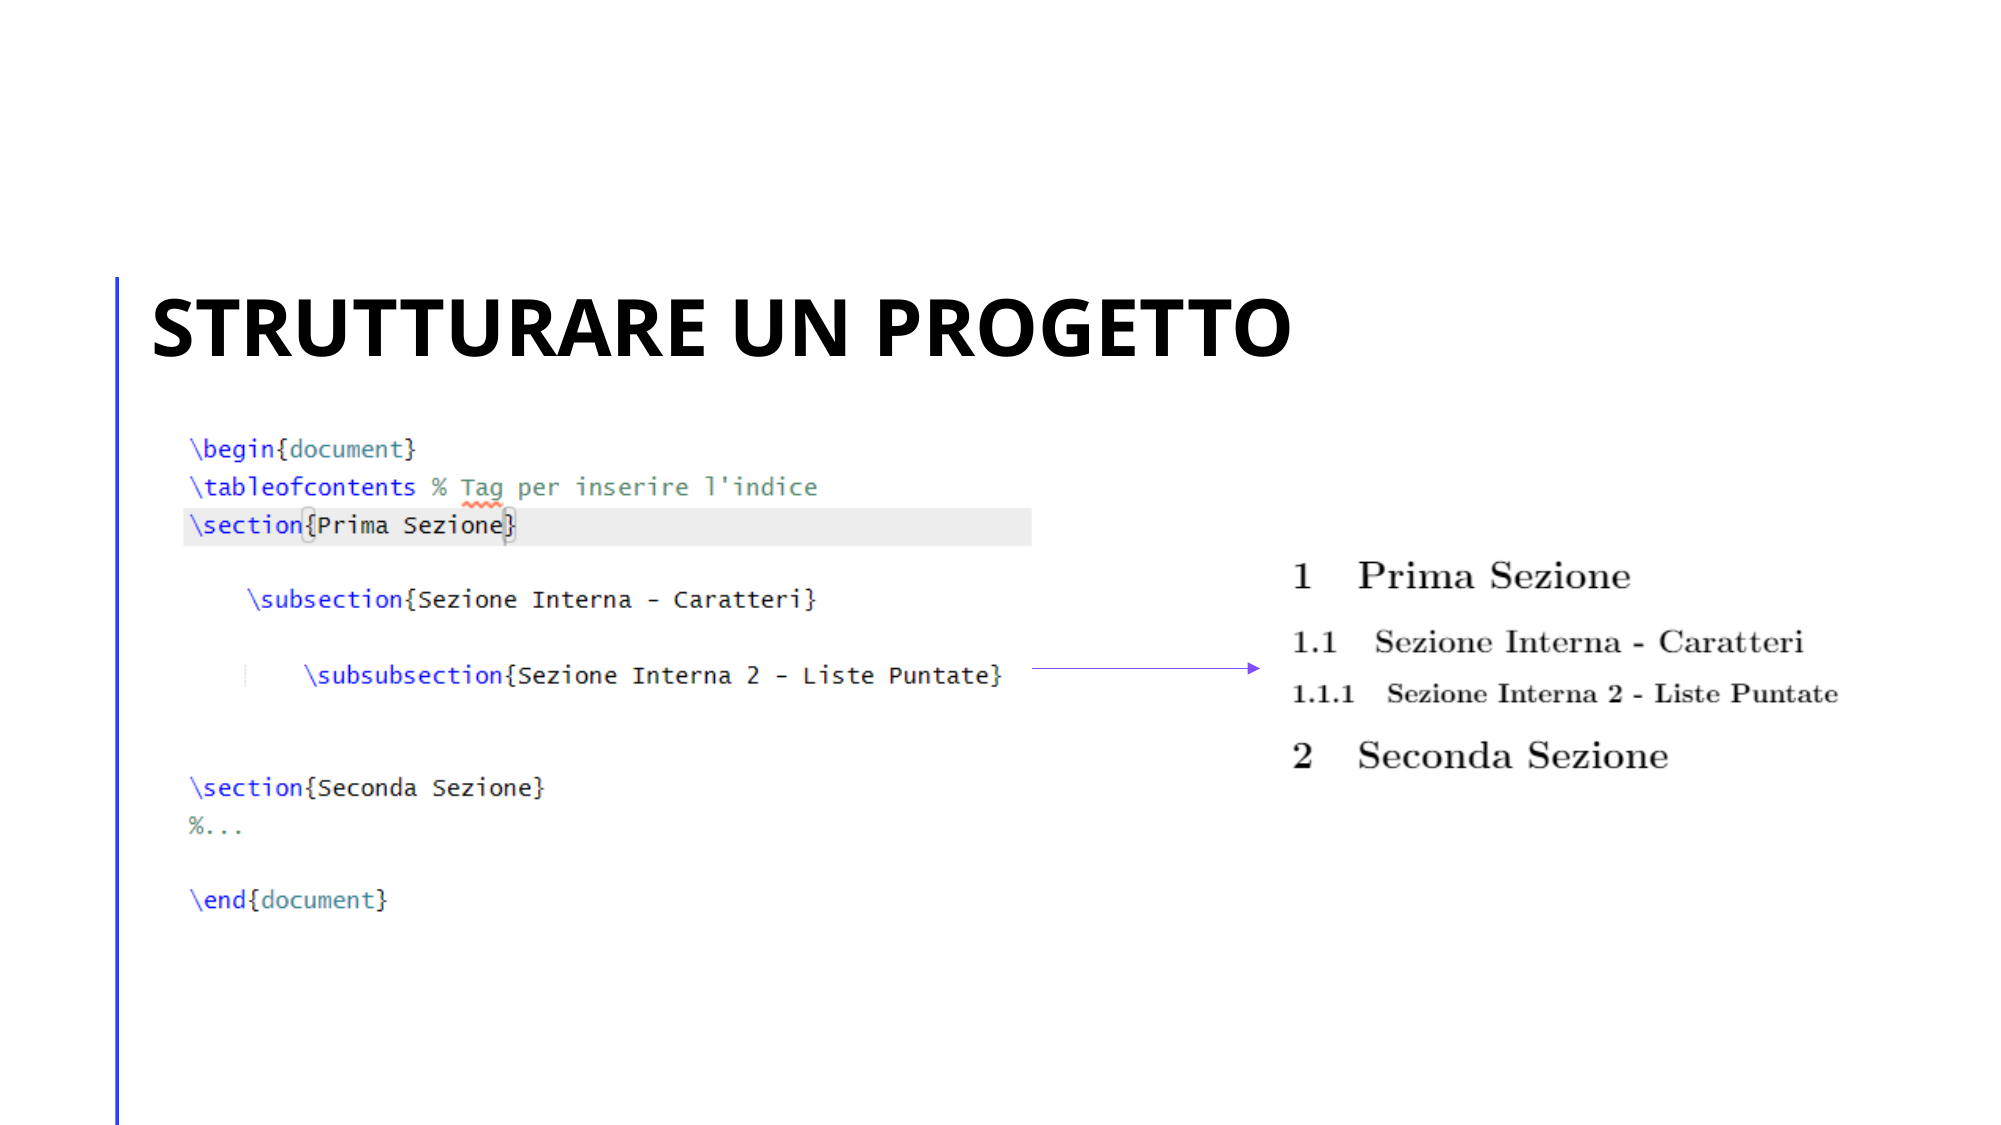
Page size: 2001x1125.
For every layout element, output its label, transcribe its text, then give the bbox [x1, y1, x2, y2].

picture [1259, 551, 1868, 859]
picture [183, 415, 1032, 922]
title Strutturare un progetto [136, 280, 1862, 382]
